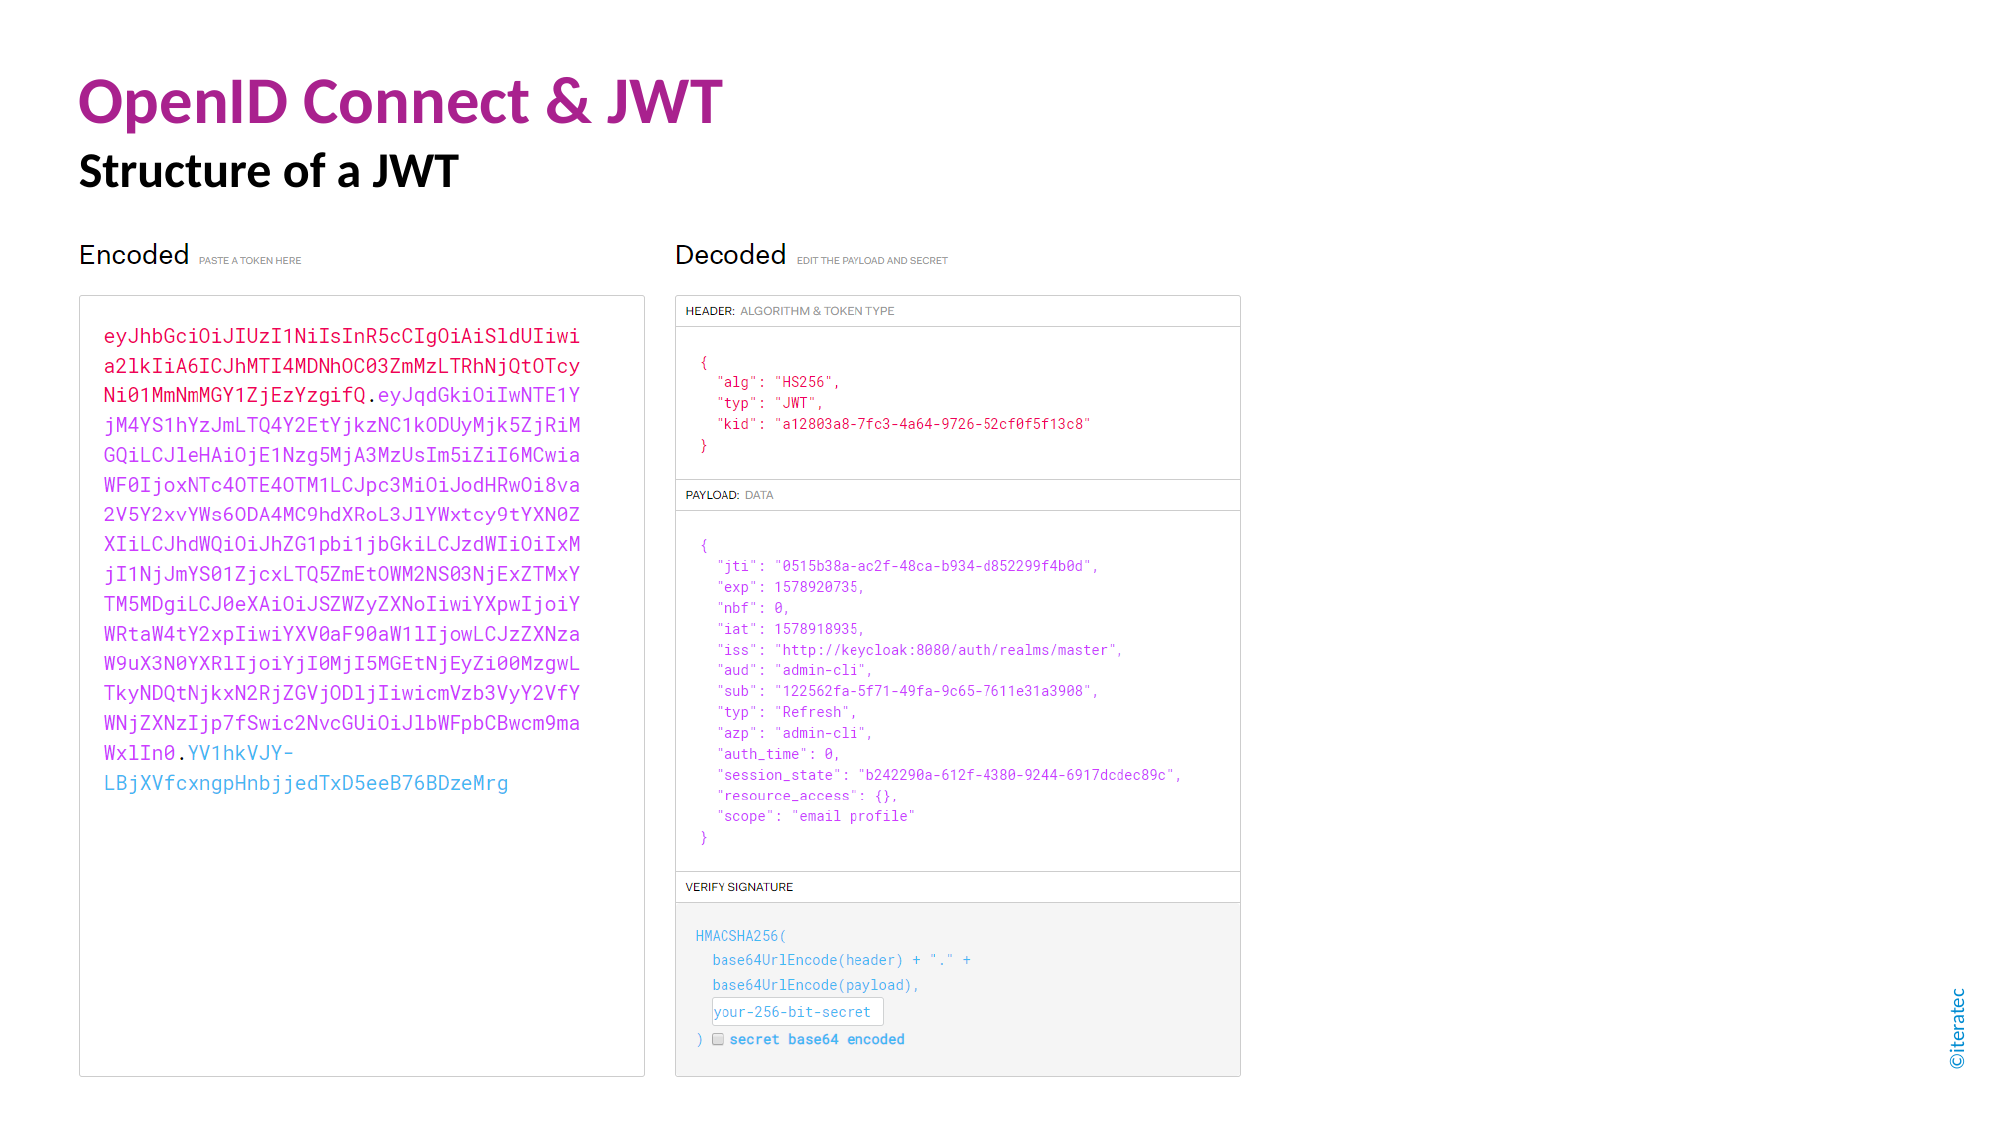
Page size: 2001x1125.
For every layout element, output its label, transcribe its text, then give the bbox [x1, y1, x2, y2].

list Structure of a JWT [78, 137, 1922, 209]
picture [1950, 1054, 1964, 1068]
picture [66, 231, 1250, 1084]
title OpenID Connect & JWT [78, 66, 1922, 137]
